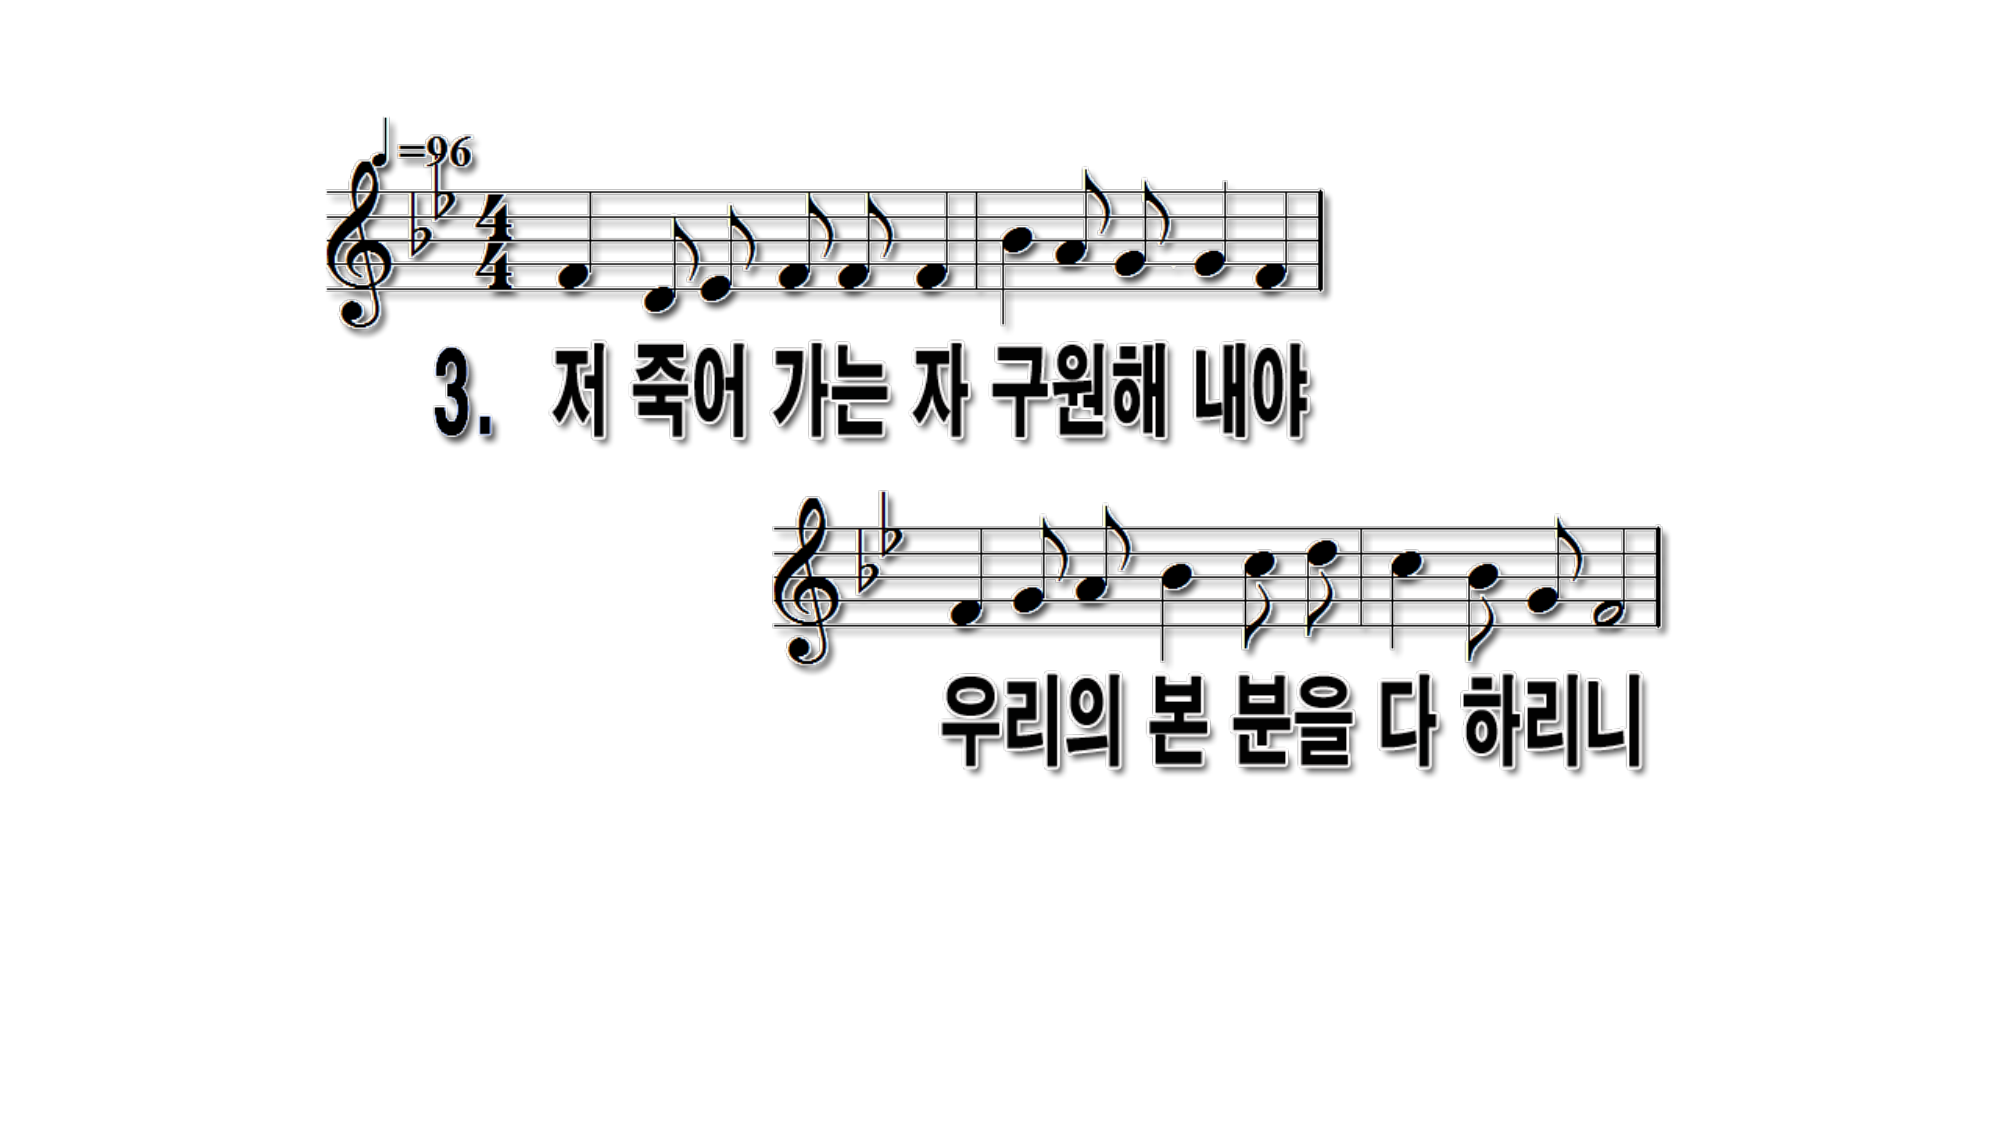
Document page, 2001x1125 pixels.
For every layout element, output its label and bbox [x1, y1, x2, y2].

picture [249, 0, 1750, 835]
